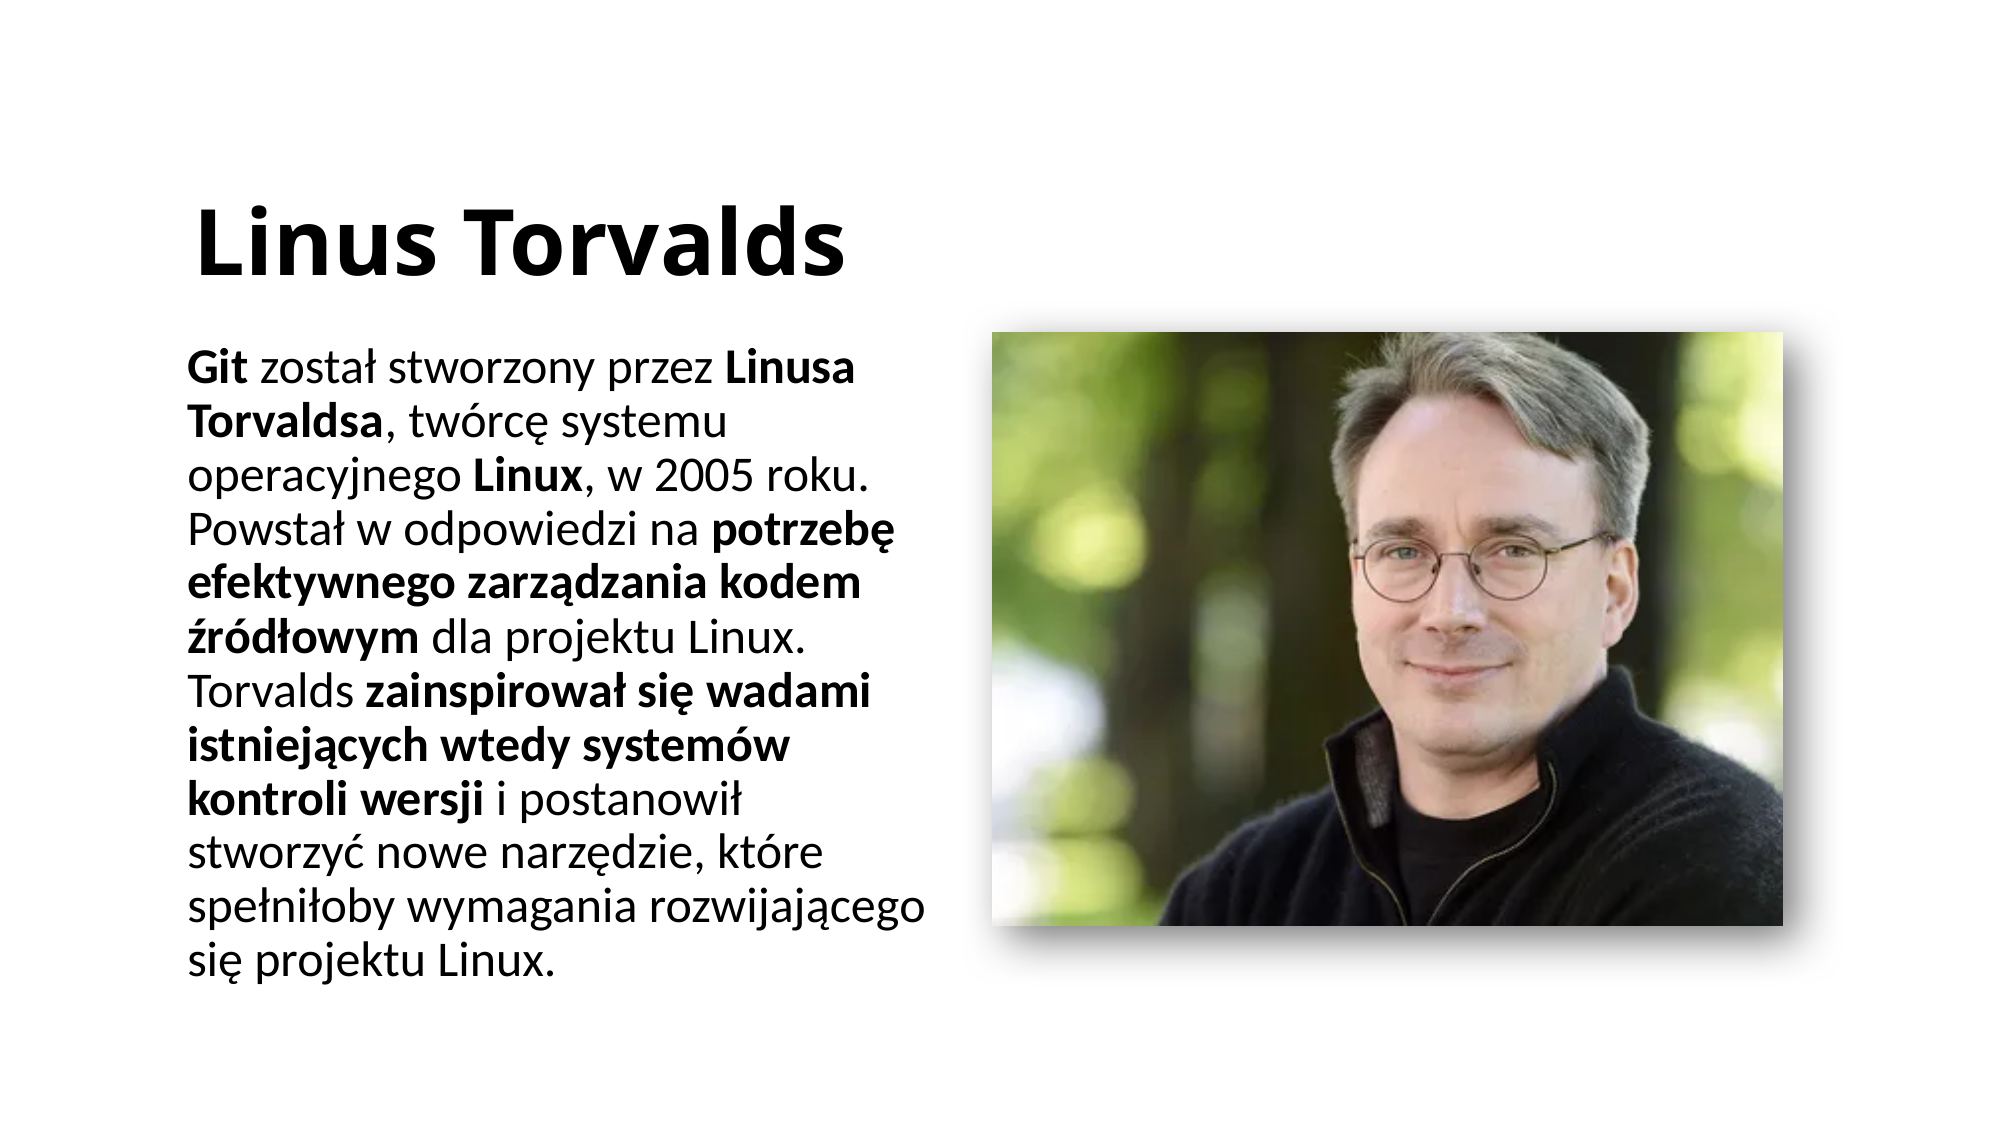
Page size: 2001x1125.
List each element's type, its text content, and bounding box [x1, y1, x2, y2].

list Git został stworzony przez Linusa Torvaldsa, twórcę systemu operacyjnego Linux, w 2005 roku. Powstał w odpowiedzi na potrzebę efektywnego zarządzania kodem źródłowym dla projektu Linux. Torvalds zainspirował się wadami istniejących wtedy systemów kontroli wersji i postanowił stworzyć nowe narzędzie, które spełniłoby wymagania rozwijającego się projektu Linux. [172, 332, 942, 963]
title Linus Torvalds [178, 178, 1807, 313]
picture [992, 332, 1783, 926]
